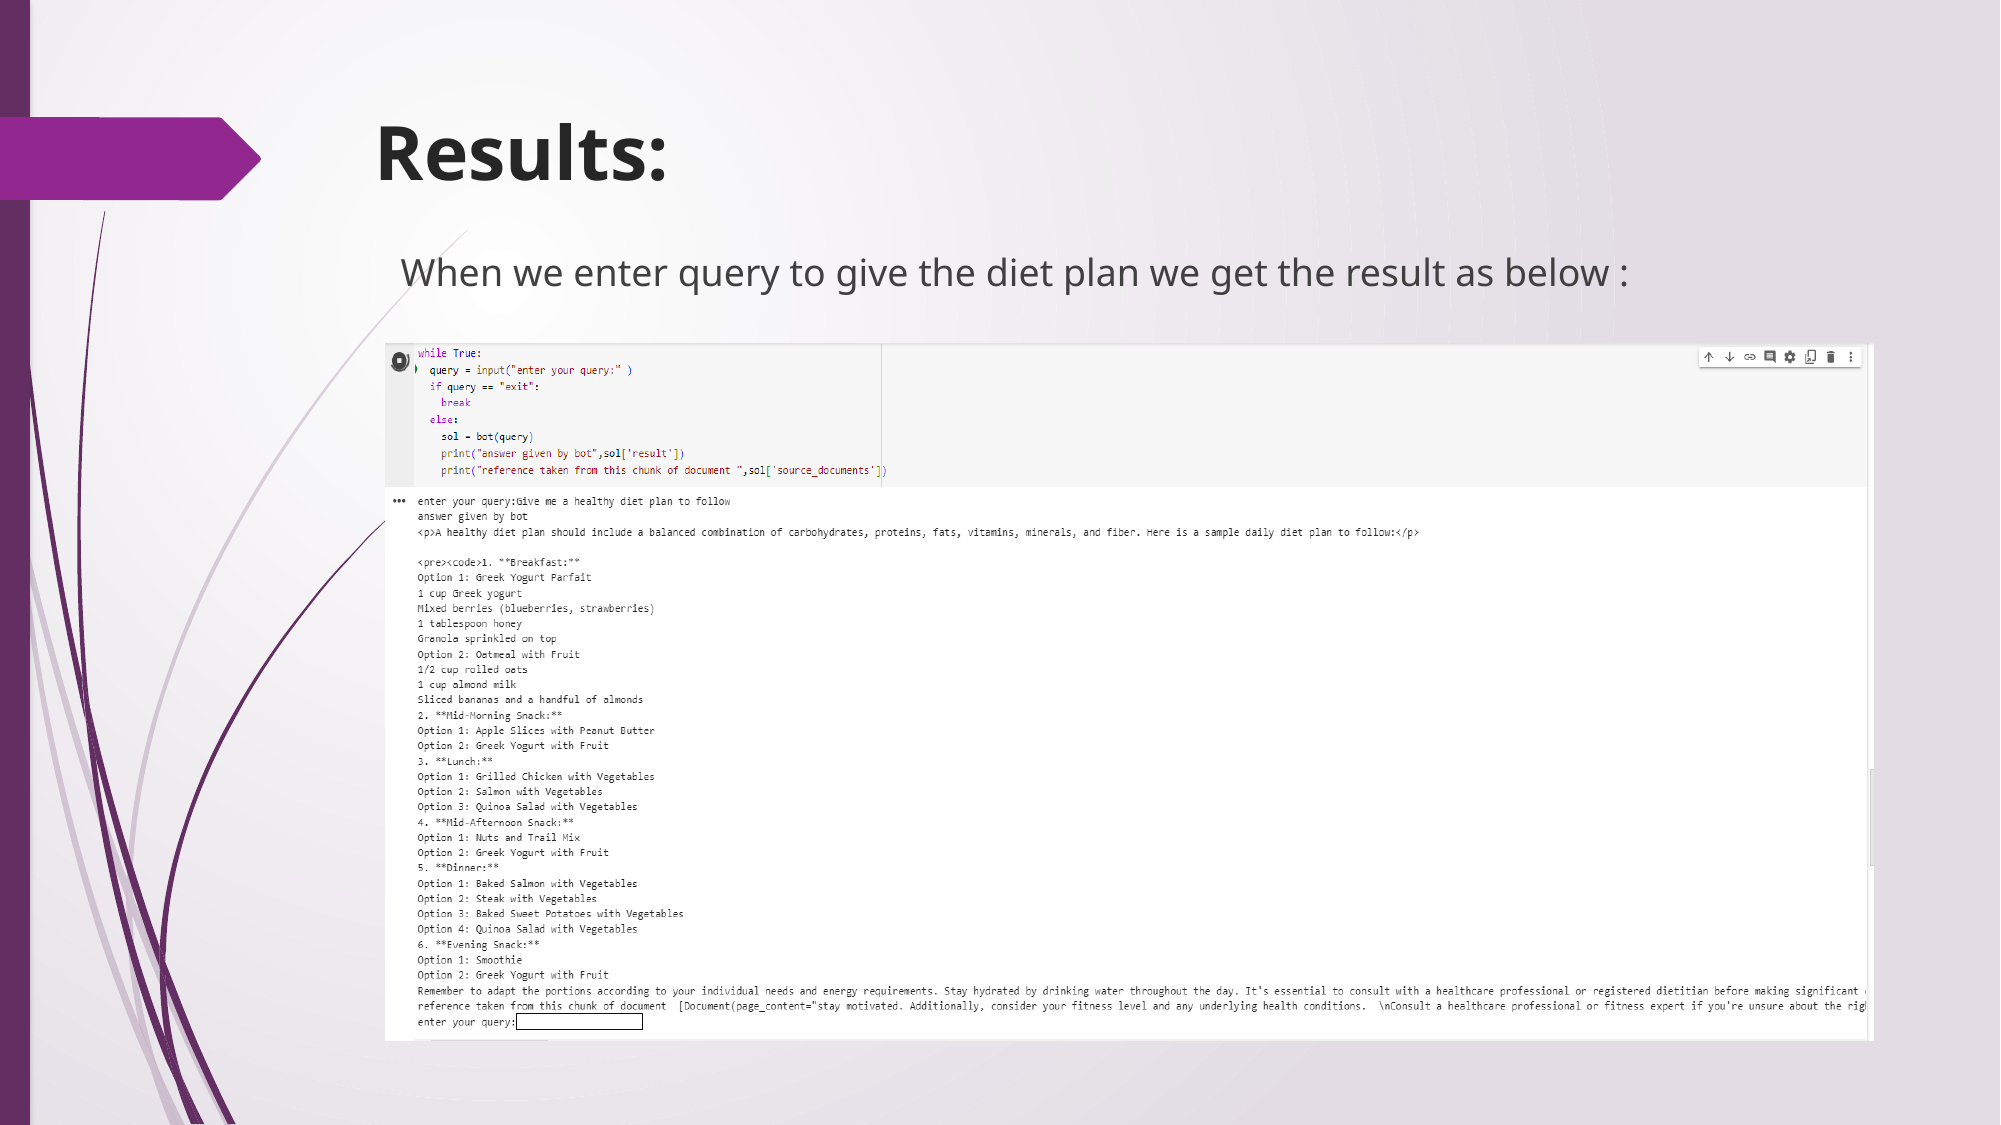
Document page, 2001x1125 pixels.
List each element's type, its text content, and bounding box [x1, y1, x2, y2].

list When we enter query to give the diet plan we get the result as below : [385, 241, 1849, 343]
picture [385, 343, 1875, 1041]
title Results: [359, 97, 1822, 308]
